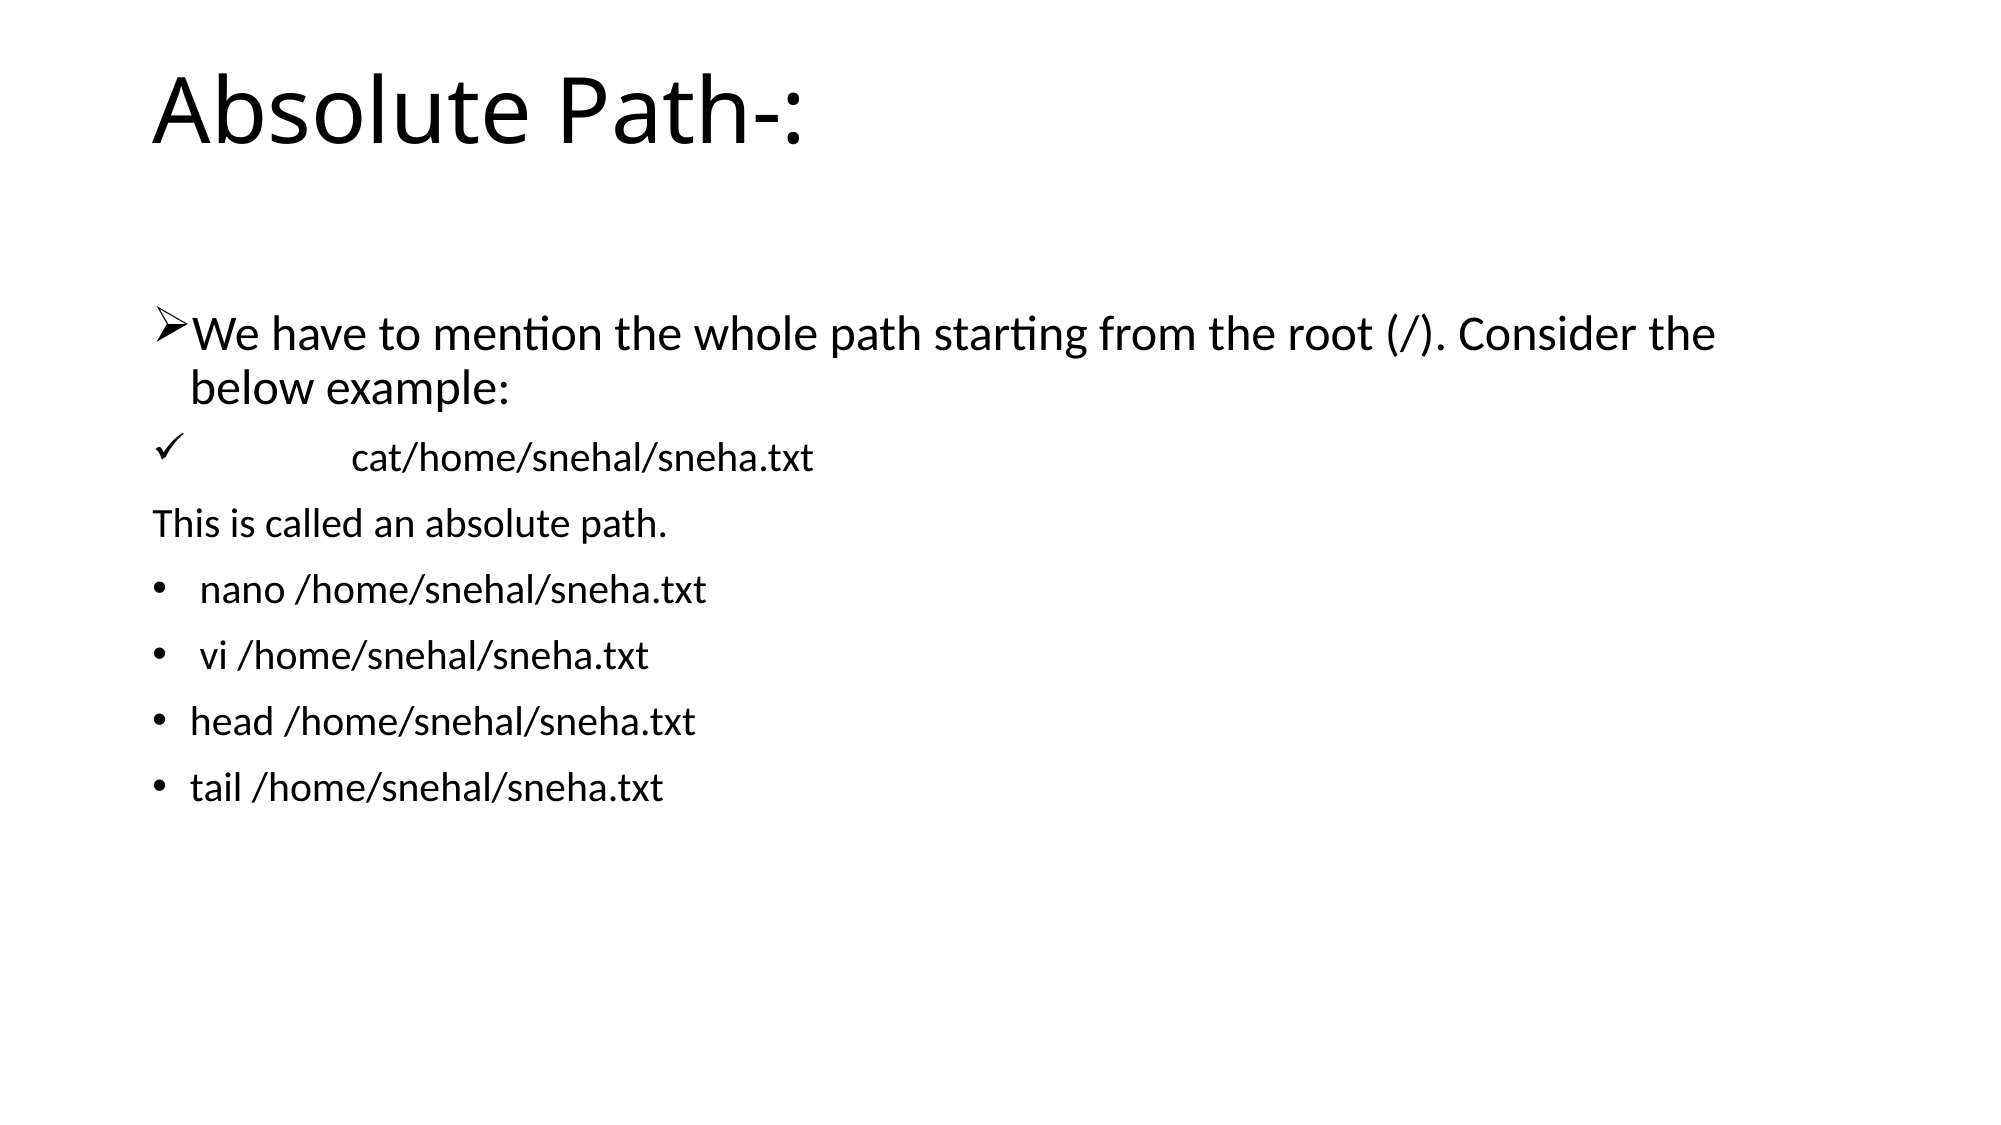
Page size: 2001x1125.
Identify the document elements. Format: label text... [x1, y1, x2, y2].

list We have to mention the whole path starting from the root (/). Consider the below example: cat/home/snehal/sneha.txt This is called an absolute path. nano /home/snehal/sneha.txt vi /home/snehal/sneha.txt head /home/snehal/sneha.txt tail /home/snehal/sneha.txt [137, 299, 1863, 1014]
title Absolute Path-: [137, 59, 1863, 278]
